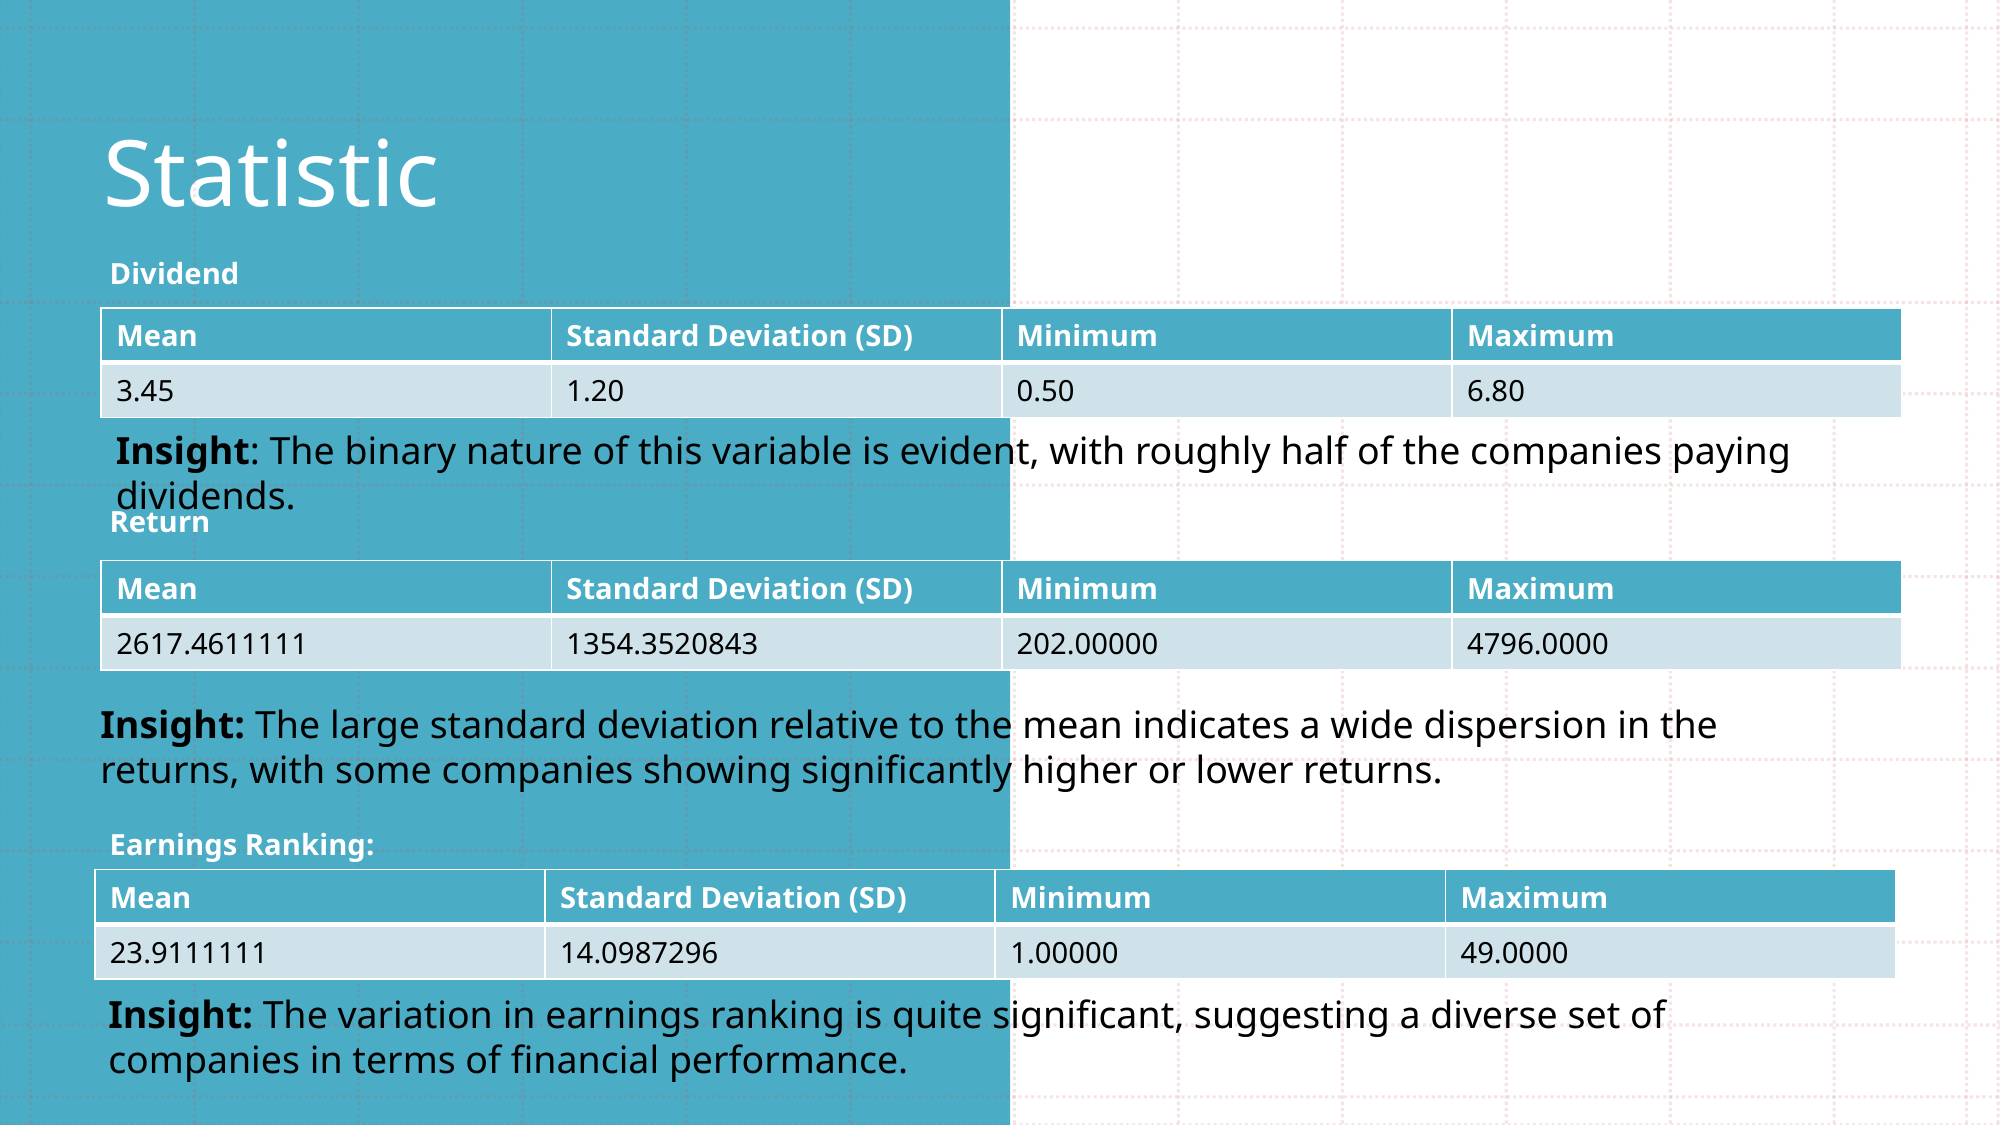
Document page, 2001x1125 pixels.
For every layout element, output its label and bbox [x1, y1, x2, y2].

text_box [0, 0, 2000, 1125]
